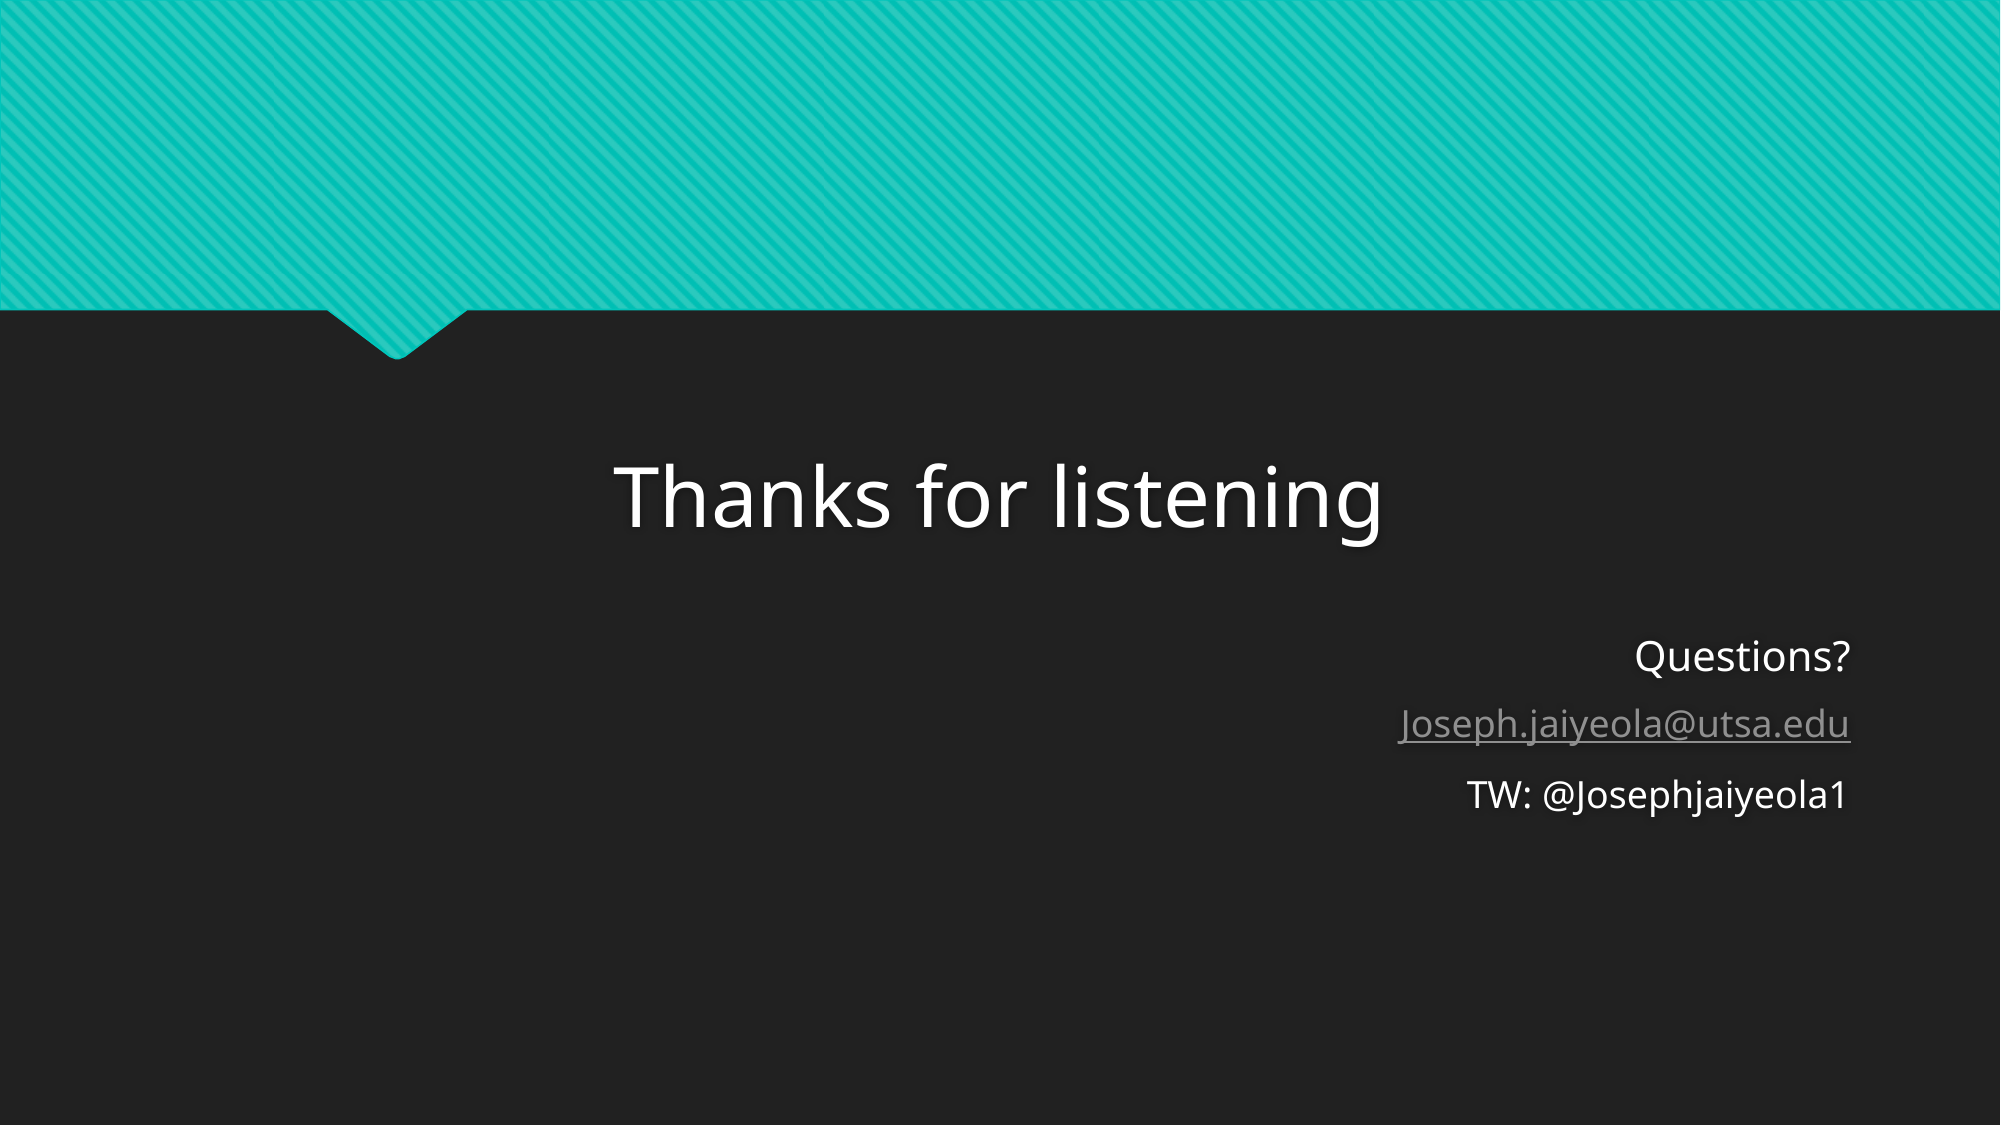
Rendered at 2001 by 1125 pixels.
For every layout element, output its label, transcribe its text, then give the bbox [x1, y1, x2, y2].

list Thanks for listening Questions? Joseph.jaiyeola@utsa.edu TW: @Josephjaiyeola1 [134, 364, 1866, 962]
